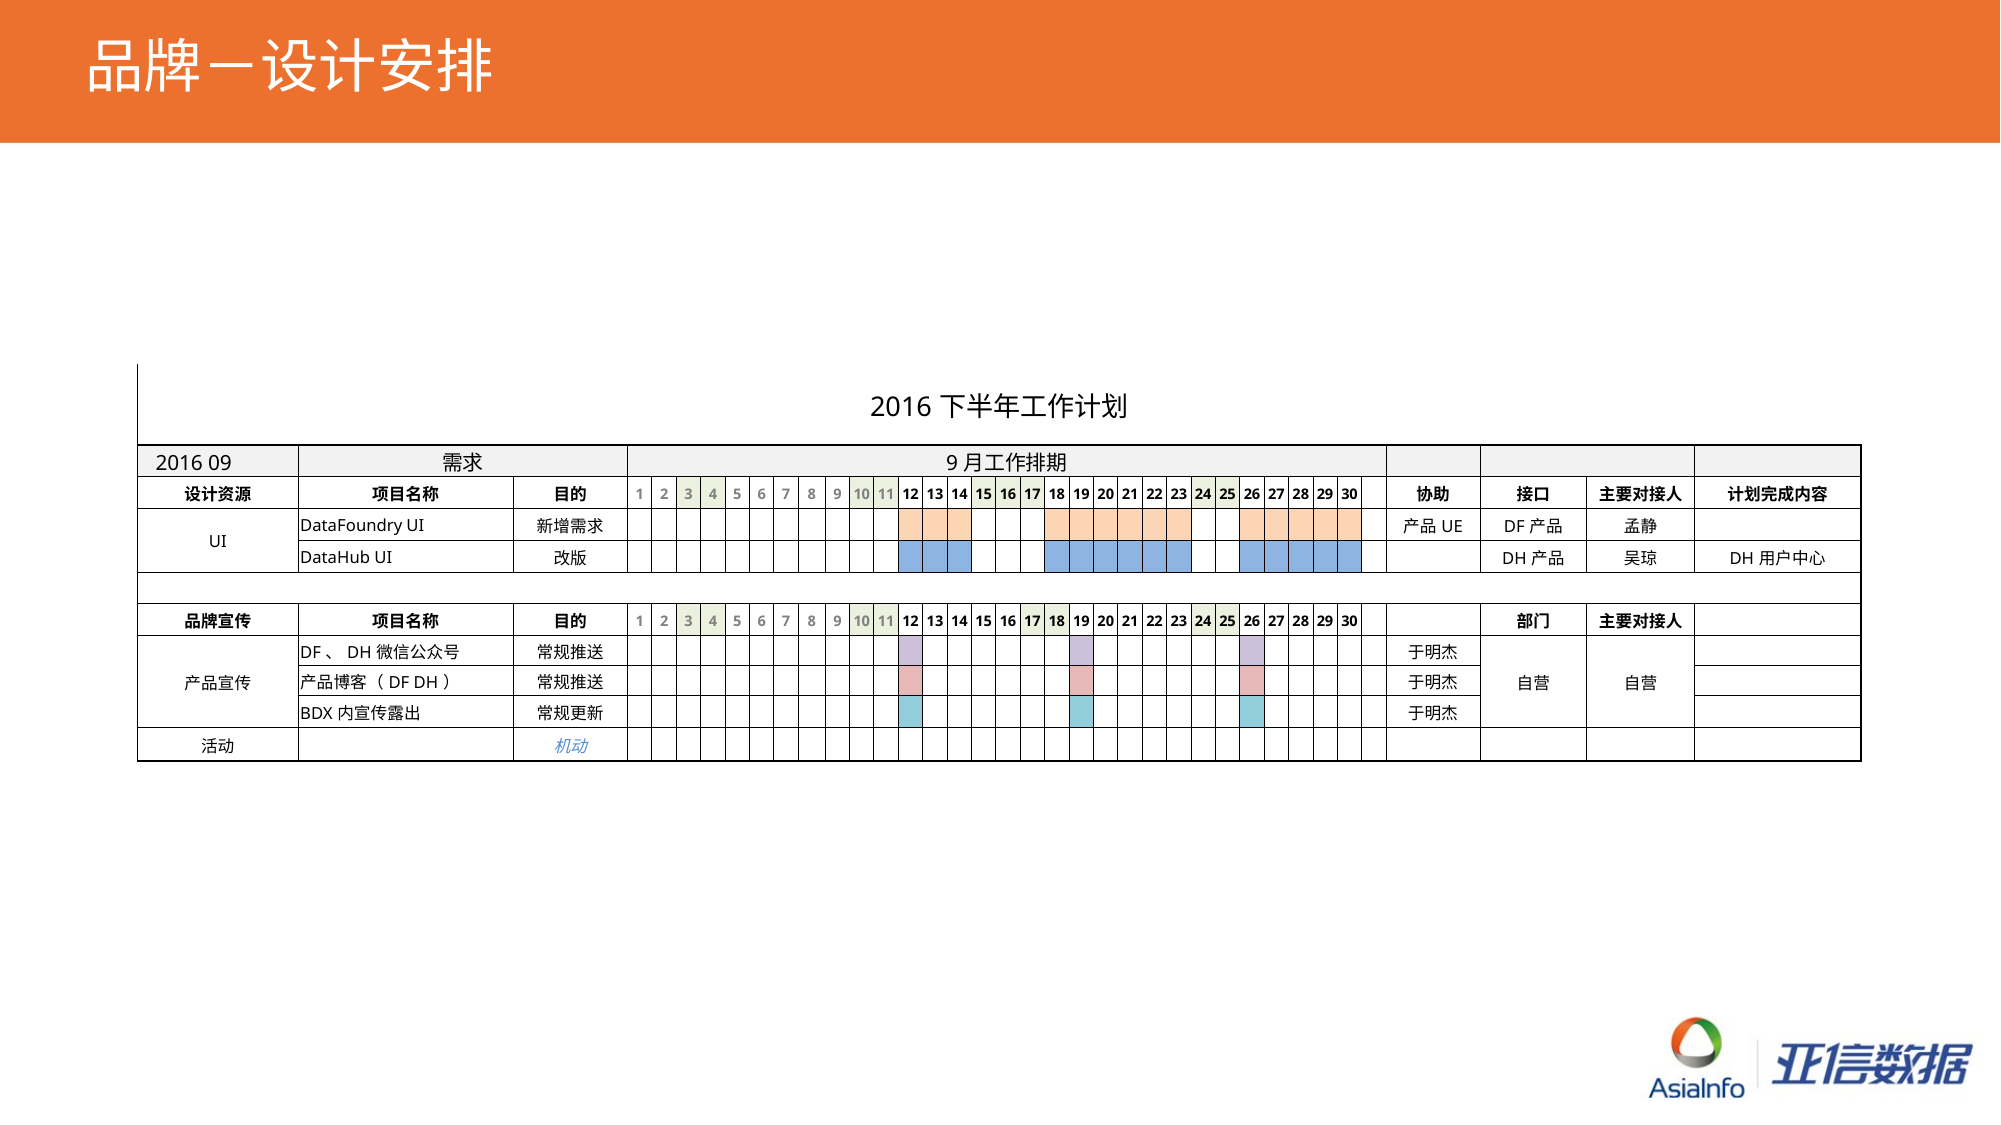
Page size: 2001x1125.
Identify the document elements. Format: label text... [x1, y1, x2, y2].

table_cell [1192, 666, 1215, 695]
table_cell [1143, 636, 1166, 665]
picture [0, 0, 2000, 1125]
table_cell 13 [923, 604, 947, 635]
table_cell [1338, 696, 1361, 727]
table_cell [799, 636, 825, 665]
table_cell 12 [899, 604, 922, 635]
table_cell [850, 541, 873, 572]
table_cell [826, 666, 849, 695]
table_cell 2 [652, 477, 676, 508]
table_cell 21 [1118, 477, 1142, 508]
table_cell 项目名称 [299, 477, 513, 508]
table_cell [1118, 728, 1142, 760]
table_cell [774, 509, 798, 540]
table_cell [1021, 541, 1044, 572]
table_cell 10 [850, 604, 873, 635]
table_cell [726, 696, 749, 727]
table_cell 20 [1094, 477, 1117, 508]
table_cell [1143, 696, 1166, 727]
table_cell 常规推送 [514, 636, 627, 665]
table_cell [1695, 446, 1860, 476]
table_cell 22 [1143, 477, 1166, 508]
table_cell [652, 728, 676, 760]
table_cell [972, 509, 995, 540]
table_cell [726, 636, 749, 665]
table_cell 于明杰 [1387, 696, 1480, 727]
table_cell [799, 696, 825, 727]
table_cell [628, 509, 651, 540]
table_cell [799, 728, 825, 760]
table_cell [1045, 666, 1069, 695]
table_cell 8 [799, 477, 825, 508]
table_cell 29 [1314, 477, 1337, 508]
table_cell 26 [1240, 604, 1264, 635]
table_cell 7 [774, 604, 798, 635]
table_cell [996, 696, 1020, 727]
table_cell 孟静 [1587, 509, 1694, 540]
table_cell 5 [726, 477, 749, 508]
table_cell 26 [1240, 477, 1264, 508]
table_cell [923, 696, 947, 727]
table_cell [677, 728, 700, 760]
table_cell 项目名称 [299, 604, 513, 635]
table_cell 11 [874, 477, 898, 508]
table_cell [1481, 728, 1586, 760]
table_cell 2 [652, 604, 676, 635]
table_cell [923, 728, 947, 760]
table_cell [850, 509, 873, 540]
table_cell 9 [826, 477, 849, 508]
table_cell 28 [1289, 604, 1313, 635]
table_cell [948, 728, 971, 760]
table_cell 20 [1094, 604, 1117, 635]
table_cell [1314, 696, 1337, 727]
table_cell DataFoundry UI [299, 509, 513, 540]
table_cell [948, 509, 971, 540]
table_cell [850, 696, 873, 727]
table_cell [1387, 446, 1480, 476]
table_cell 部门 [1481, 604, 1586, 635]
table_cell 7 [774, 477, 798, 508]
table_cell [850, 666, 873, 695]
table_cell 14 [948, 604, 971, 635]
table_cell [1143, 541, 1166, 572]
table_cell [701, 696, 725, 727]
table_cell 品牌宣传 [138, 604, 298, 635]
table_cell [1167, 636, 1191, 665]
table_cell [996, 636, 1020, 665]
table_cell 8 [799, 604, 825, 635]
table_cell [1118, 636, 1142, 665]
table_cell [899, 509, 922, 540]
table_cell [1338, 541, 1361, 572]
table_cell [1481, 446, 1694, 476]
table_cell [923, 636, 947, 665]
table_cell DF、DH微信公众号 [299, 636, 513, 665]
table_header 2016下半年工作计划 [138, 364, 1861, 444]
table_cell [1167, 728, 1191, 760]
table_cell [628, 666, 651, 695]
table_cell [1362, 636, 1386, 665]
table_cell [701, 509, 725, 540]
table_cell [899, 541, 922, 572]
table_cell [1070, 541, 1093, 572]
table_cell [1362, 666, 1386, 695]
table_cell [1192, 728, 1215, 760]
table_cell 活动 [138, 728, 298, 760]
table_cell [1289, 636, 1313, 665]
table_cell [1338, 636, 1361, 665]
table_cell [826, 541, 849, 572]
table_cell 需求 [299, 446, 627, 476]
table_cell [701, 666, 725, 695]
table_cell 目的 [514, 604, 627, 635]
table_cell [652, 636, 676, 665]
table_cell [799, 666, 825, 695]
table_cell [1118, 541, 1142, 572]
table_cell [750, 636, 773, 665]
table_cell [996, 541, 1020, 572]
table_cell [1314, 509, 1337, 540]
table_cell [1240, 636, 1264, 665]
table_cell [996, 728, 1020, 760]
table_cell [774, 636, 798, 665]
table_cell [726, 666, 749, 695]
table_cell [138, 573, 1860, 603]
table_cell 协助 [1387, 477, 1480, 508]
table_cell [750, 696, 773, 727]
table_cell [996, 509, 1020, 540]
table_cell [1070, 696, 1093, 727]
table_cell DH用户中心 [1695, 541, 1860, 572]
table_cell [774, 728, 798, 760]
table_cell [1387, 541, 1480, 572]
table_cell 自营 [1481, 636, 1586, 727]
table_cell [1167, 509, 1191, 540]
table_cell [1314, 728, 1337, 760]
table_cell 25 [1216, 477, 1239, 508]
table_cell [899, 666, 922, 695]
table_cell [1265, 509, 1288, 540]
table_cell [652, 696, 676, 727]
table_cell 24 [1192, 604, 1215, 635]
table_cell 24 [1192, 477, 1215, 508]
table_cell [972, 728, 995, 760]
table_cell 30 [1338, 477, 1361, 508]
table_cell 19 [1070, 604, 1093, 635]
table_cell DF产品 [1481, 509, 1586, 540]
table_cell [1265, 728, 1288, 760]
table_cell [701, 636, 725, 665]
table_cell [948, 636, 971, 665]
table_cell [1265, 636, 1288, 665]
table_cell [677, 509, 700, 540]
table_cell 29 [1314, 604, 1337, 635]
table_cell 11 [874, 604, 898, 635]
table_cell [1167, 696, 1191, 727]
table_cell [677, 696, 700, 727]
table_cell 22 [1143, 604, 1166, 635]
table_cell [1045, 728, 1069, 760]
table_cell [1387, 728, 1480, 760]
table_cell 1 [628, 477, 651, 508]
table_cell 于明杰 [1387, 636, 1480, 665]
table_cell [874, 636, 898, 665]
table_cell [1094, 509, 1117, 540]
table_cell [628, 541, 651, 572]
table_cell [1118, 509, 1142, 540]
table_cell [1695, 696, 1860, 727]
table_cell [1265, 541, 1288, 572]
table_cell [1362, 696, 1386, 727]
table_cell [1192, 636, 1215, 665]
table_cell [1265, 696, 1288, 727]
table_cell 4 [701, 477, 725, 508]
table_cell 21 [1118, 604, 1142, 635]
table_cell [874, 696, 898, 727]
table_cell 吴琼 [1587, 541, 1694, 572]
table_cell [826, 509, 849, 540]
table_cell [1240, 509, 1264, 540]
table_cell 30 [1338, 604, 1361, 635]
table_cell [1070, 636, 1093, 665]
table_cell [1362, 477, 1386, 508]
table_cell [1362, 728, 1386, 760]
table_cell [677, 636, 700, 665]
table_cell [774, 696, 798, 727]
table_cell 常规更新 [514, 696, 627, 727]
table_cell 产品博客（DF DH） [299, 666, 513, 695]
table_cell 25 [1216, 604, 1239, 635]
table_cell [948, 541, 971, 572]
table_cell [1070, 509, 1093, 540]
table_cell [826, 728, 849, 760]
table_cell [1216, 636, 1239, 665]
table_cell [1695, 666, 1860, 695]
table_cell 目的 [514, 477, 627, 508]
table_cell [1045, 636, 1069, 665]
table_cell [1587, 728, 1694, 760]
table_cell 14 [948, 477, 971, 508]
table_cell [1021, 636, 1044, 665]
table_cell [923, 666, 947, 695]
table_cell 5 [726, 604, 749, 635]
table_cell [1314, 666, 1337, 695]
table_cell [899, 728, 922, 760]
table_cell 27 [1265, 477, 1288, 508]
table_cell [1695, 604, 1860, 635]
table_cell 3 [677, 604, 700, 635]
table_cell [1240, 696, 1264, 727]
table_cell [677, 541, 700, 572]
table_cell [1143, 509, 1166, 540]
table_cell [750, 509, 773, 540]
table_cell 9 [826, 604, 849, 635]
table_cell [628, 728, 651, 760]
table_cell [799, 509, 825, 540]
table_cell [899, 636, 922, 665]
table_cell [1289, 541, 1313, 572]
table_cell [1167, 541, 1191, 572]
table_cell 新增需求 [514, 509, 627, 540]
table_cell [1167, 666, 1191, 695]
table_cell [850, 636, 873, 665]
table_cell [1118, 696, 1142, 727]
table_cell [826, 696, 849, 727]
table_cell 产品宣传 [138, 636, 298, 727]
table_cell [750, 541, 773, 572]
table_cell [996, 666, 1020, 695]
table_cell [726, 541, 749, 572]
table_cell [726, 509, 749, 540]
table_cell [1216, 666, 1239, 695]
table_cell [1021, 666, 1044, 695]
table_cell [1021, 509, 1044, 540]
table_cell [972, 666, 995, 695]
table_cell DataHub UI [299, 541, 513, 572]
table_cell 18 [1045, 477, 1069, 508]
table_cell [874, 666, 898, 695]
table_cell [1289, 509, 1313, 540]
table_cell [1695, 728, 1860, 760]
table_cell 9月工作排期 [628, 446, 1386, 476]
table_cell [923, 541, 947, 572]
table_cell 于明杰 [1387, 666, 1480, 695]
table_cell [652, 541, 676, 572]
table_cell 常规推送 [514, 666, 627, 695]
table_cell [1695, 509, 1860, 540]
table_cell [1021, 696, 1044, 727]
table_cell 23 [1167, 604, 1191, 635]
table_cell [948, 696, 971, 727]
table_cell [726, 728, 749, 760]
table_cell [701, 728, 725, 760]
table_cell [1118, 666, 1142, 695]
table_cell [750, 666, 773, 695]
table_cell [1338, 728, 1361, 760]
table_cell [652, 509, 676, 540]
table_cell [1192, 541, 1215, 572]
table_cell [1387, 604, 1480, 635]
table_cell [1045, 541, 1069, 572]
table_cell [1045, 509, 1069, 540]
table_cell [1289, 666, 1313, 695]
table_cell [701, 541, 725, 572]
table_cell 17 [1021, 604, 1044, 635]
table_cell 28 [1289, 477, 1313, 508]
table_cell 主要对接人 [1587, 477, 1694, 508]
table_cell [874, 728, 898, 760]
table_cell 15 [972, 477, 995, 508]
table_cell [1314, 636, 1337, 665]
table_cell 计划完成内容 [1695, 477, 1860, 508]
title 品牌－设计安排 [70, 12, 1980, 126]
table_cell 设计资源 [138, 477, 298, 508]
table_cell [1094, 728, 1117, 760]
table_cell 19 [1070, 477, 1093, 508]
table_cell [899, 696, 922, 727]
table_cell [299, 728, 513, 760]
table_cell [972, 636, 995, 665]
table_cell DH产品 [1481, 541, 1586, 572]
table_cell [1094, 636, 1117, 665]
table_cell 18 [1045, 604, 1069, 635]
table_cell [1143, 666, 1166, 695]
table_cell [1094, 696, 1117, 727]
table_cell [1192, 696, 1215, 727]
table_cell 12 [899, 477, 922, 508]
table_cell [972, 541, 995, 572]
table_cell [1289, 696, 1313, 727]
table_cell [1362, 604, 1386, 635]
table_cell [1362, 541, 1386, 572]
table_cell [1094, 666, 1117, 695]
table_cell [826, 636, 849, 665]
table_cell [1362, 509, 1386, 540]
table_cell [1240, 728, 1264, 760]
table_cell [1216, 541, 1239, 572]
table_cell [923, 509, 947, 540]
table_cell [1338, 666, 1361, 695]
table_cell 23 [1167, 477, 1191, 508]
table_cell [1695, 636, 1860, 665]
table_cell [1045, 696, 1069, 727]
table_cell [1216, 728, 1239, 760]
table_cell BDX内宣传露出 [299, 696, 513, 727]
table_cell [1021, 728, 1044, 760]
table_cell 4 [701, 604, 725, 635]
table_cell [628, 636, 651, 665]
table_cell [948, 666, 971, 695]
table_cell [677, 666, 700, 695]
table_cell 10 [850, 477, 873, 508]
table_cell [874, 509, 898, 540]
table_cell [1314, 541, 1337, 572]
table_cell 17 [1021, 477, 1044, 508]
table_cell 3 [677, 477, 700, 508]
table_cell [1338, 509, 1361, 540]
table_cell 1 [628, 604, 651, 635]
table_cell [874, 541, 898, 572]
table_cell [1216, 696, 1239, 727]
table_cell 6 [750, 477, 773, 508]
table_cell [1192, 509, 1215, 540]
table_cell [1094, 541, 1117, 572]
table_cell [1216, 509, 1239, 540]
table_cell 主要对接人 [1587, 604, 1694, 635]
table_cell 产品UE [1387, 509, 1480, 540]
table_cell [652, 666, 676, 695]
table_cell [750, 728, 773, 760]
table_cell 15 [972, 604, 995, 635]
table_cell 机动 [514, 728, 627, 760]
table_cell [1240, 666, 1264, 695]
table_cell [1240, 541, 1264, 572]
table_cell [799, 541, 825, 572]
table_cell [1070, 666, 1093, 695]
table_cell [1289, 728, 1313, 760]
table_cell [972, 696, 995, 727]
table_cell 13 [923, 477, 947, 508]
table_cell 接口 [1481, 477, 1586, 508]
table_cell UI [138, 509, 298, 572]
table_cell 6 [750, 604, 773, 635]
table_cell [1265, 666, 1288, 695]
table_cell [774, 666, 798, 695]
table_cell 16 [996, 477, 1020, 508]
table_cell [1070, 728, 1093, 760]
table_cell 16 [996, 604, 1020, 635]
table_cell 27 [1265, 604, 1288, 635]
table_cell [850, 728, 873, 760]
table_cell [628, 696, 651, 727]
table_cell 自营 [1587, 636, 1694, 727]
table_cell [774, 541, 798, 572]
table_cell 改版 [514, 541, 627, 572]
table_cell 2016 09 [138, 446, 298, 476]
table_cell [1143, 728, 1166, 760]
